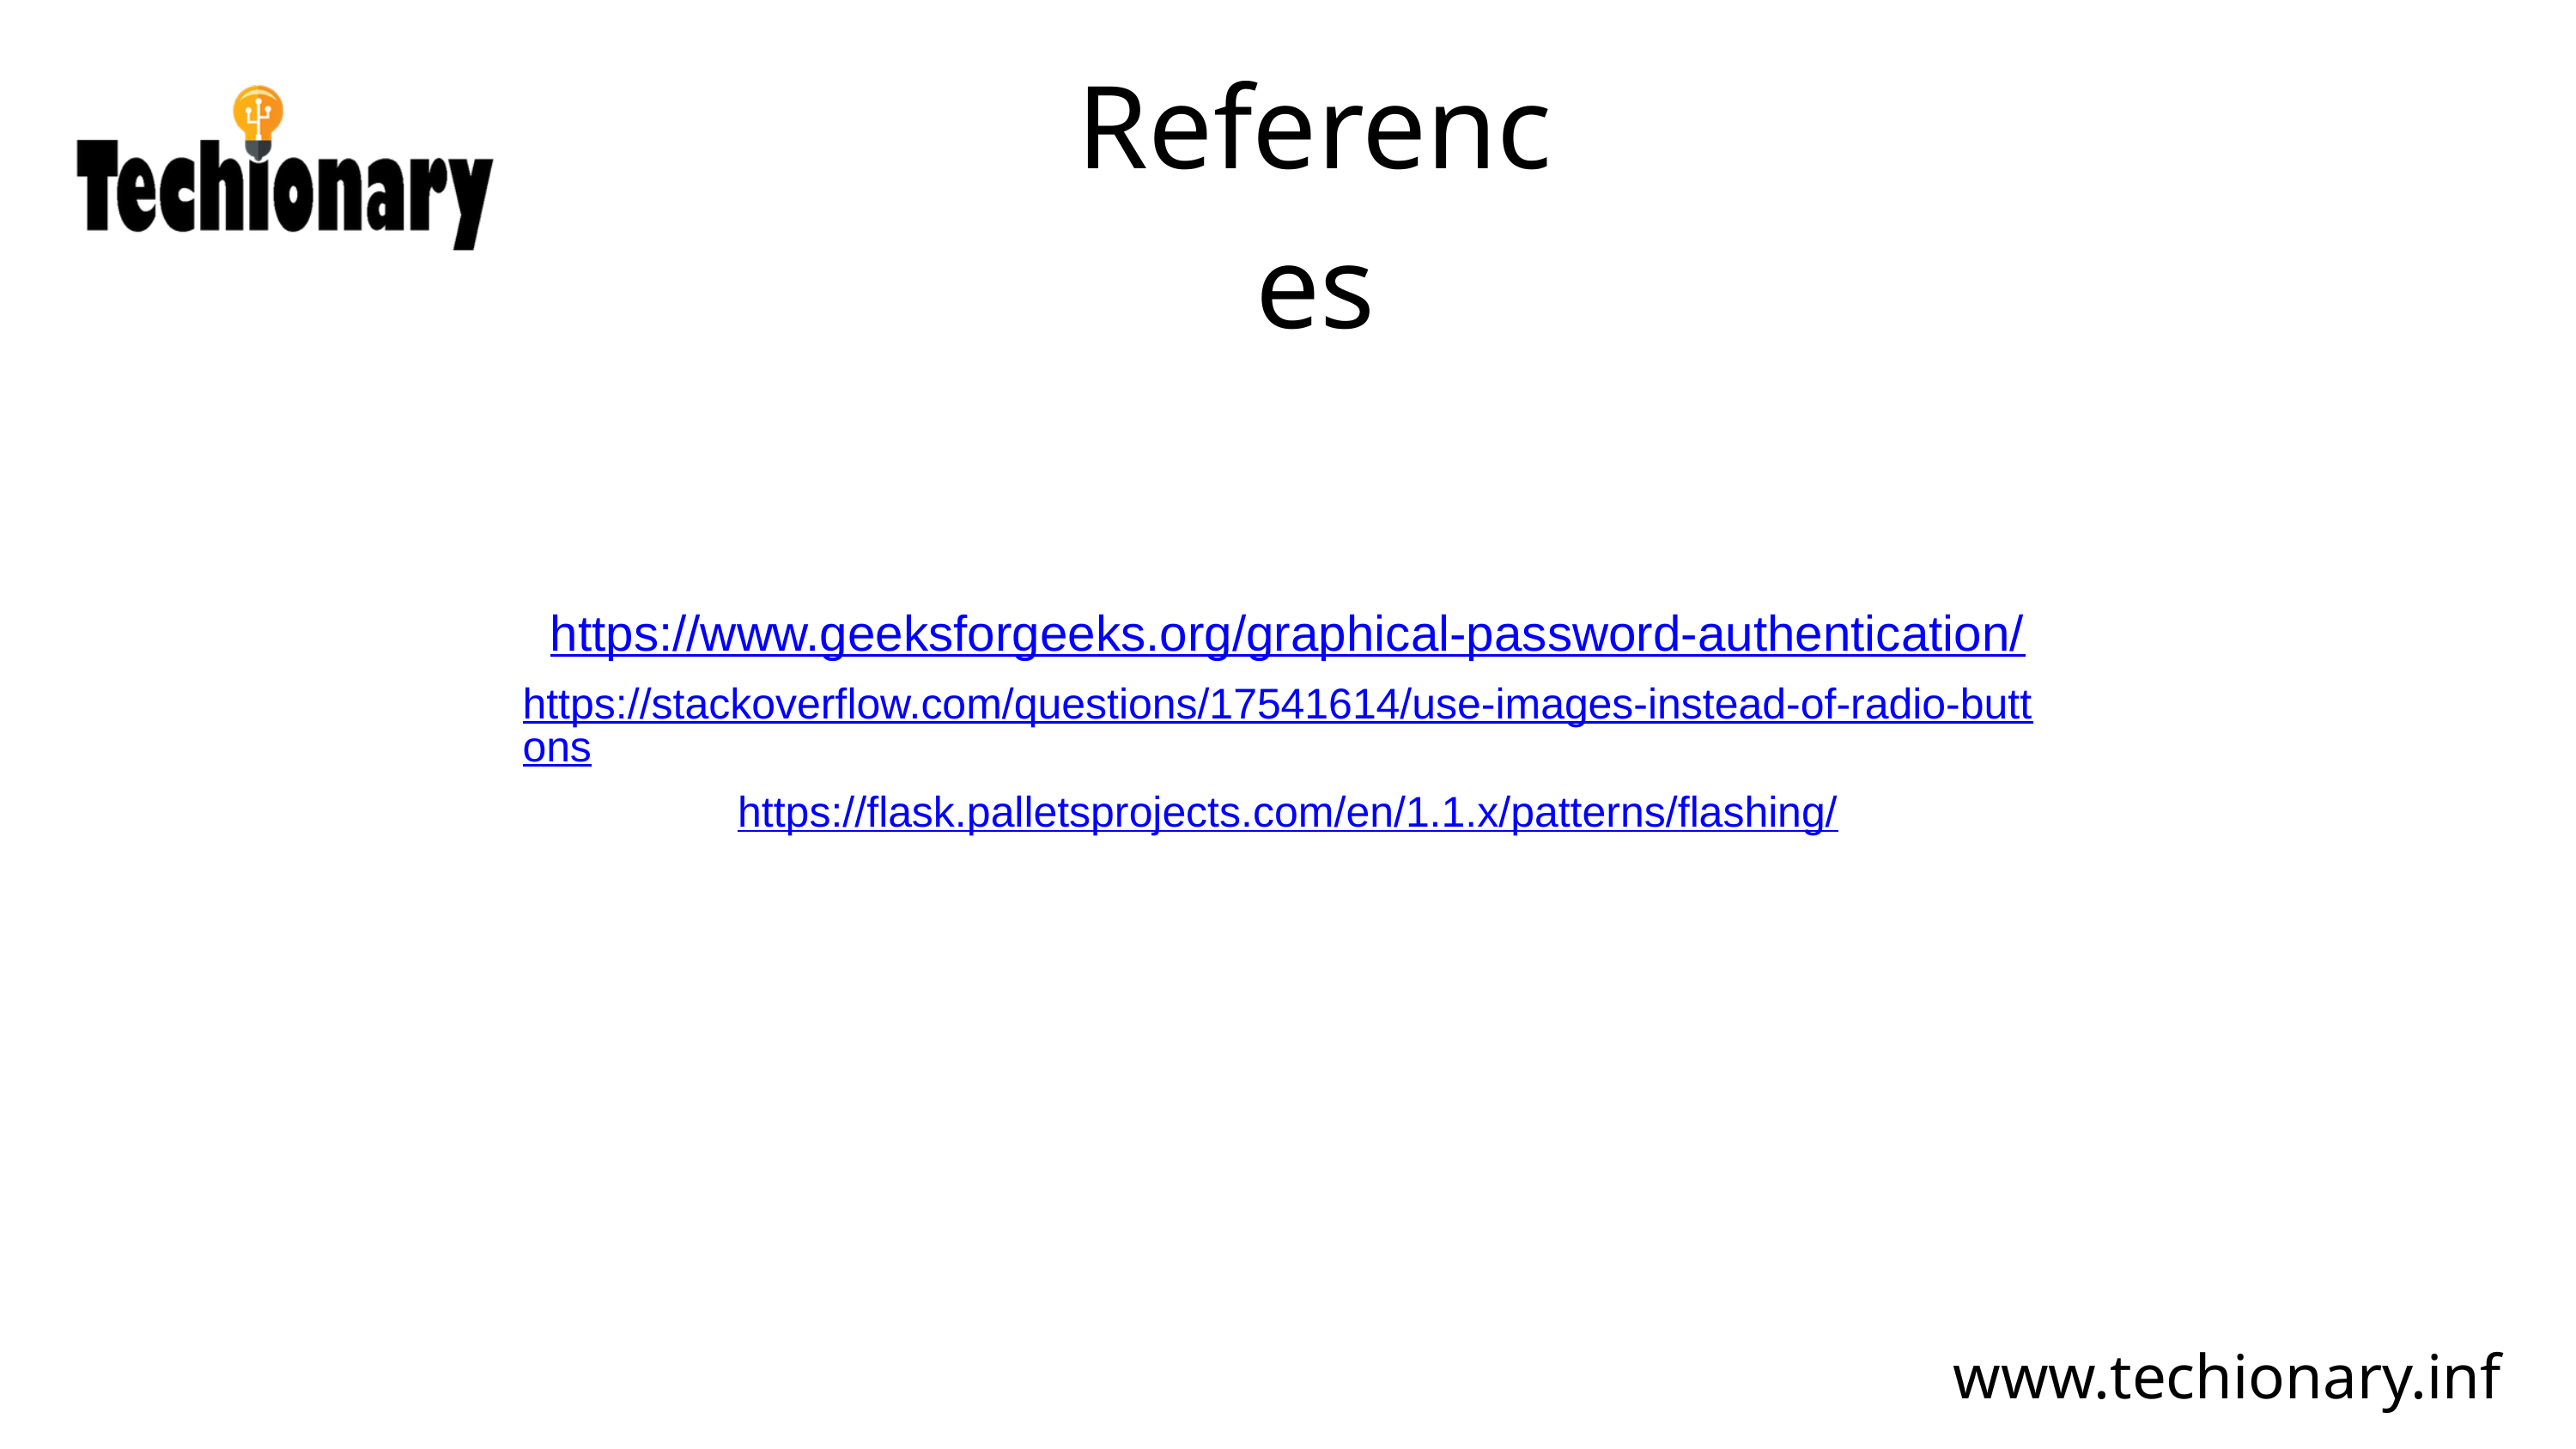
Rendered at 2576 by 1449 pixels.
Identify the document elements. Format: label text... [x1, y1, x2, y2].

text_box https://www.geeksforgeeks.org/graphical-password-authentication/ https://stackoverflow.com/questions/17541614/use-images-instead-of-radio-buttons https://flask.palletsprojects.com/en/1.1.x/patterns/flashing/ [509, 595, 2067, 800]
text_box References [1060, 30, 1570, 352]
text_box www.techionary.info [1935, 1325, 2519, 1449]
picture [0, 0, 576, 384]
